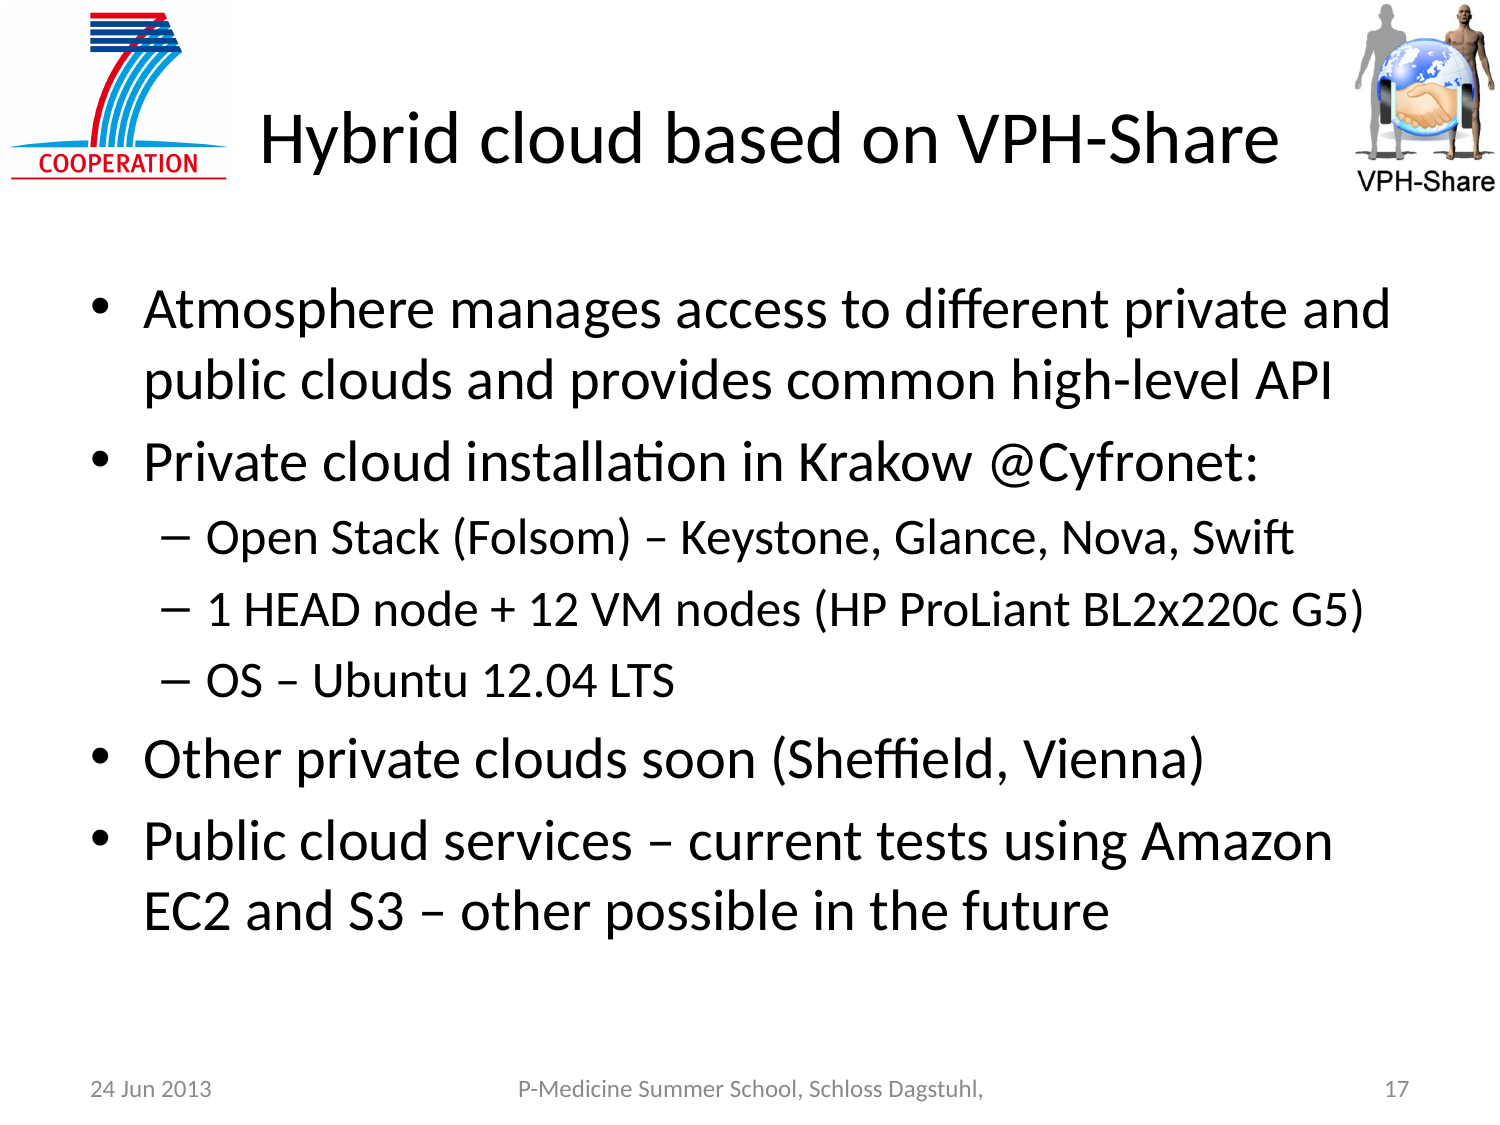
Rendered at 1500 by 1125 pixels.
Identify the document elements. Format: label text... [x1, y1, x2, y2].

picture [0, 0, 237, 193]
list Atmosphere manages access to different private and public clouds and provides common high-level API Private cloud installation in Krakow @Cyfronet: Open Stack (Folsom) – Keystone, Glance, Nova, Swift 1 HEAD node + 12 VM nodes (HP ProLiant BL2x220c G5) OS – Ubuntu 12.04 LTS Other private clouds soon (Sheffield, Vienna) Public cloud services – current tests using Amazon EC2 and S3 – other possible in the future [75, 262, 1425, 1005]
title Hybrid cloud based on VPH-Share [236, 39, 1305, 227]
picture [1350, 0, 1500, 197]
